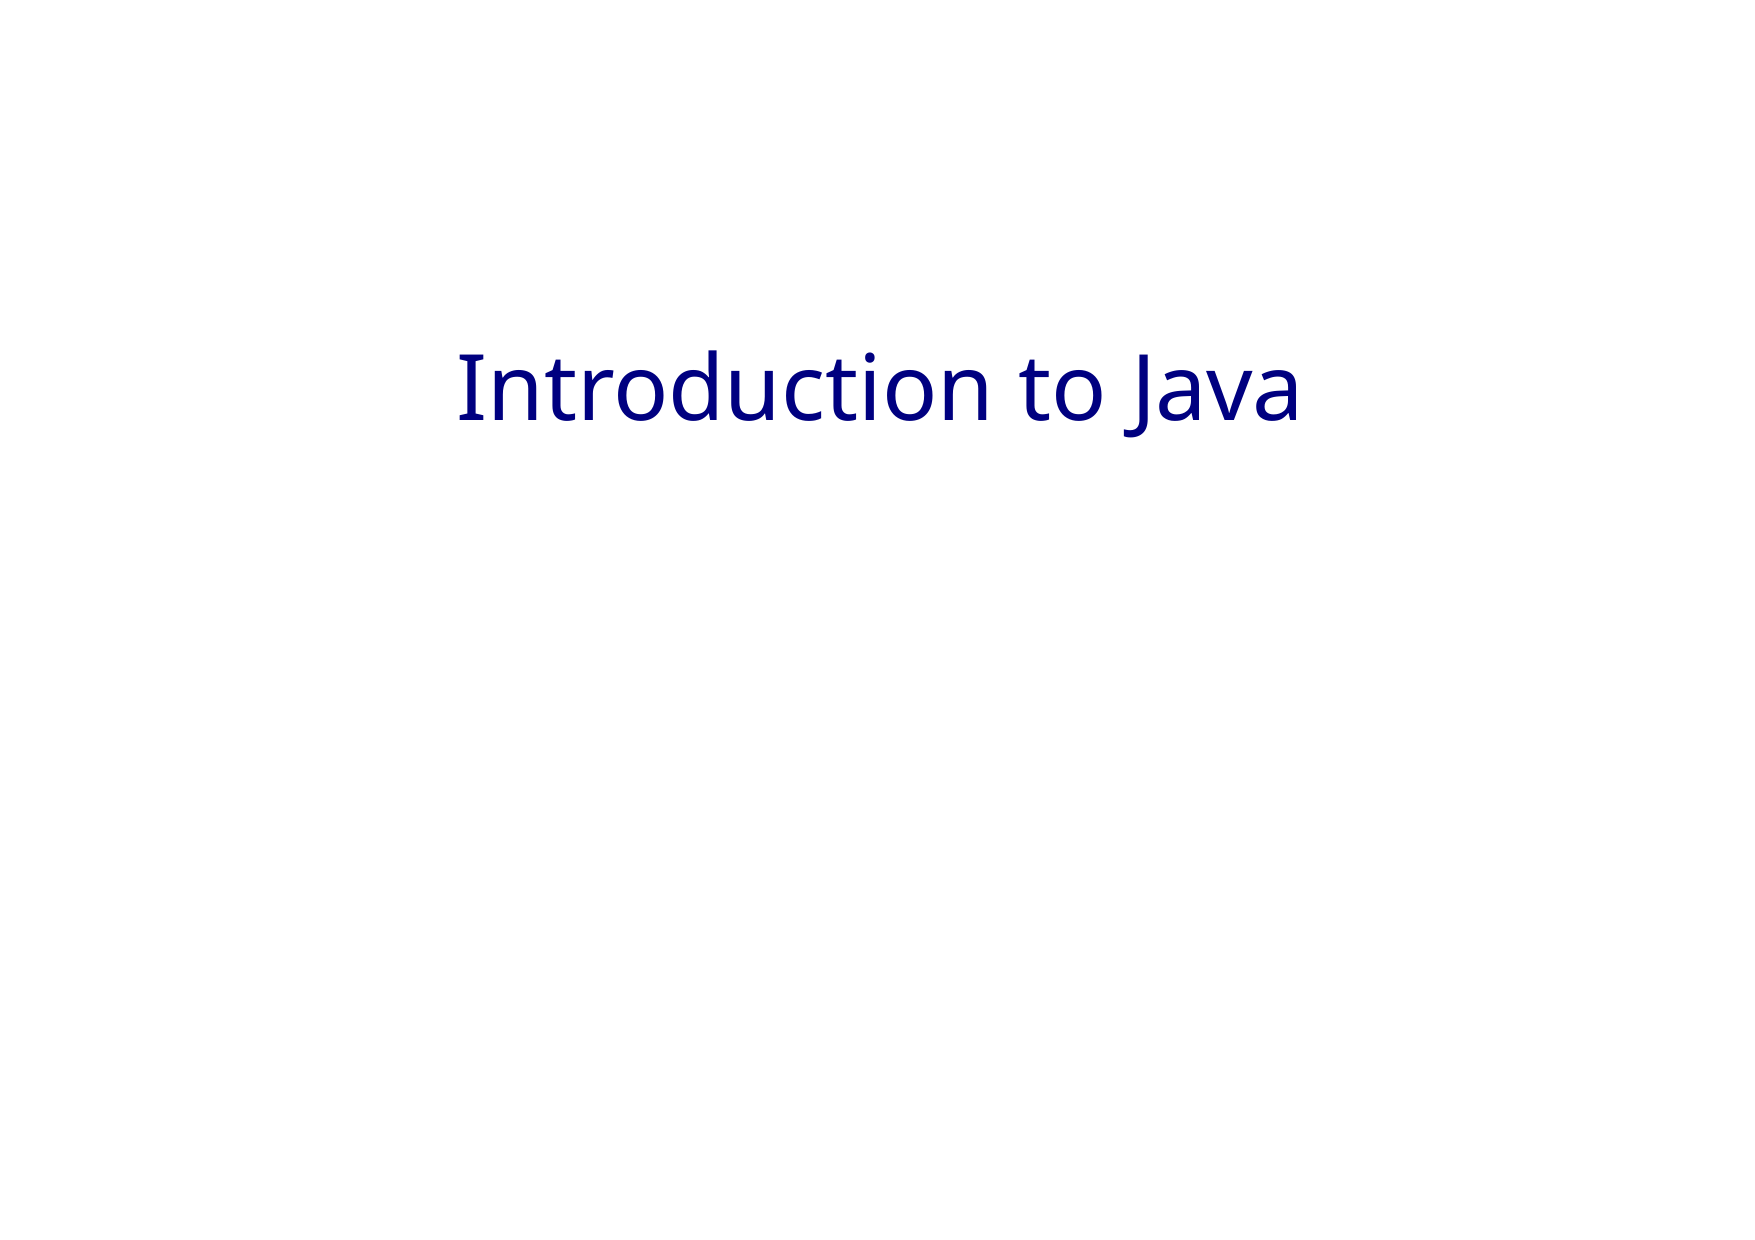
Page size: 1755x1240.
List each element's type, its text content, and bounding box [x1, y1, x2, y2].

title Introduction to Java [454, 326, 1386, 536]
